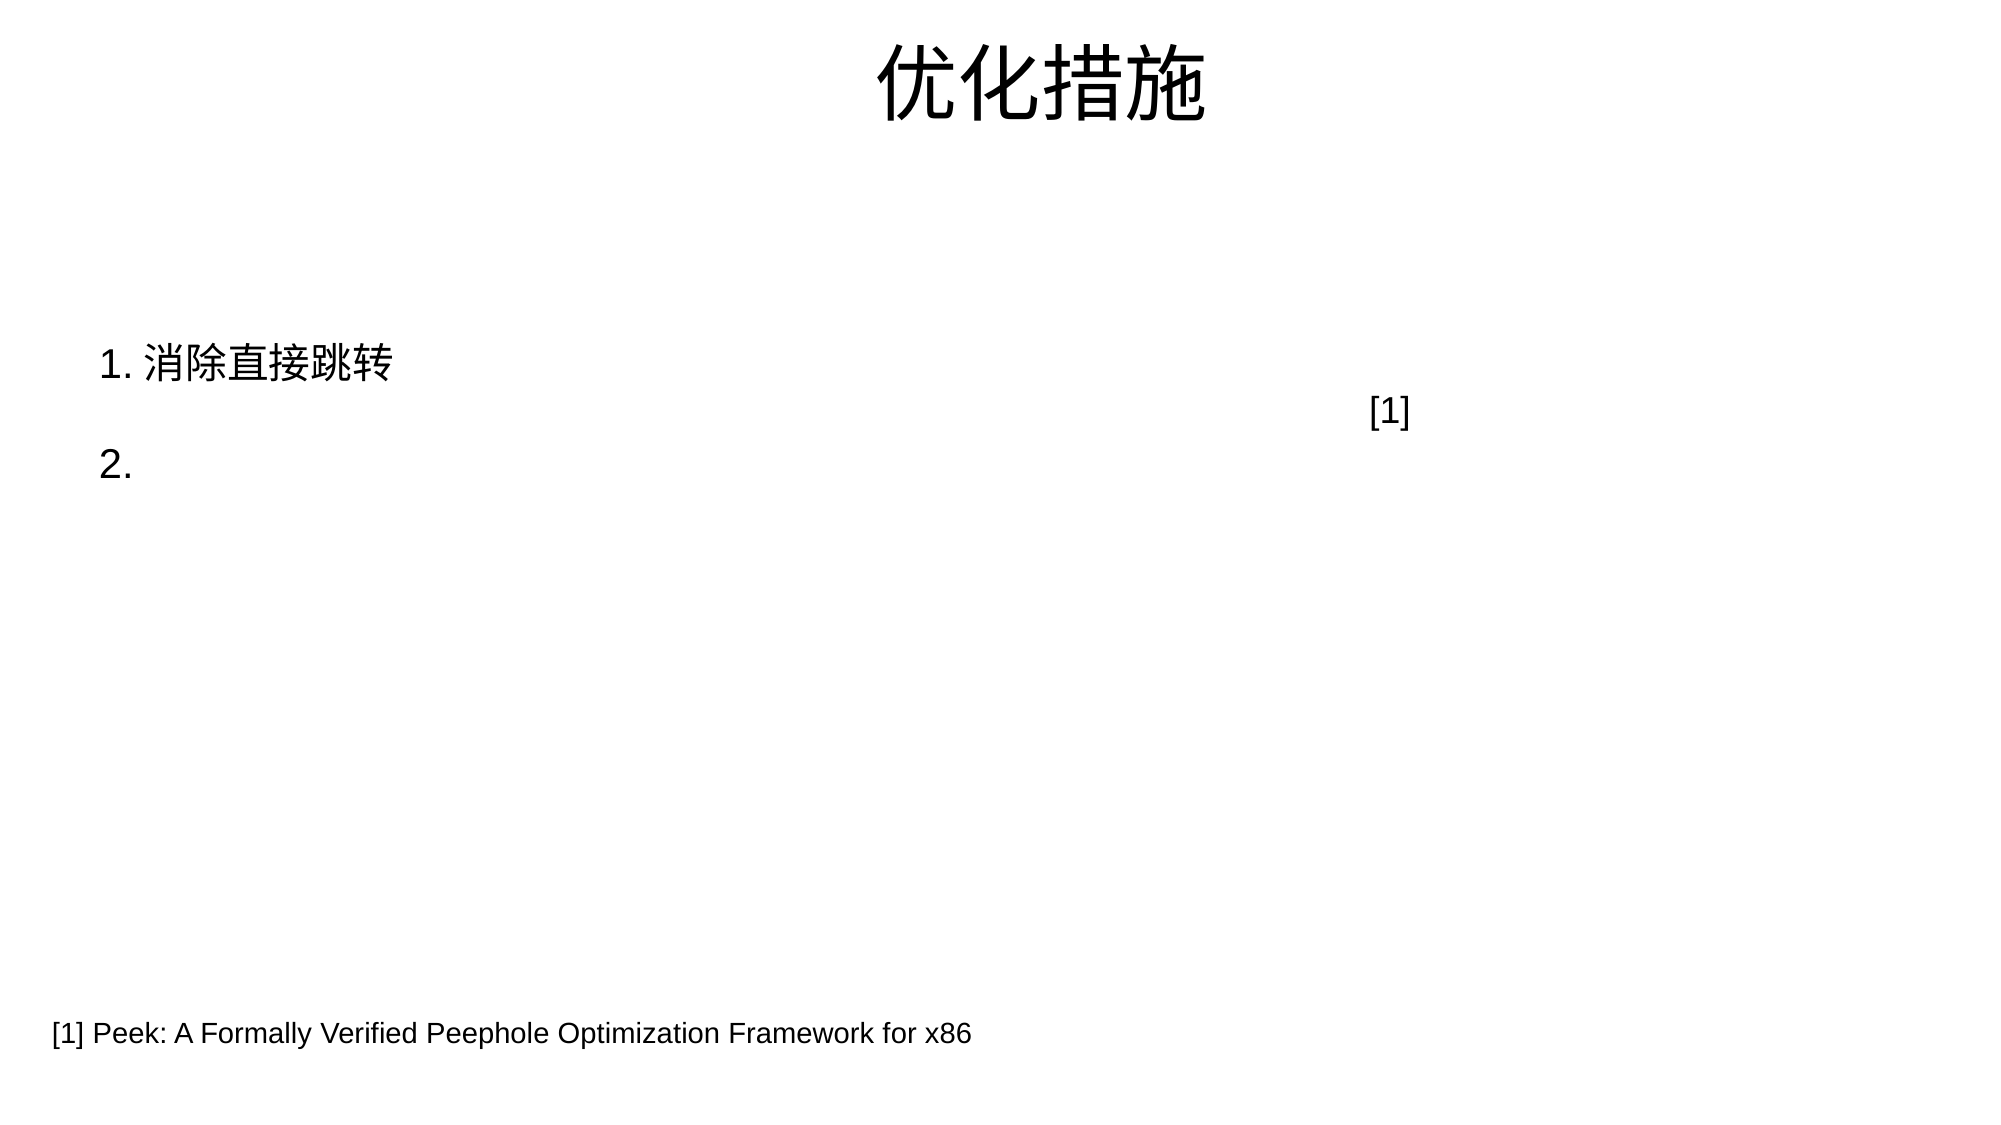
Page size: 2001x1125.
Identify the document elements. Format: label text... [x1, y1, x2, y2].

text_box 1.消除直接跳转 2. [84, 329, 1495, 494]
text_box 优化措施 [859, 23, 1226, 139]
text_box [1] Peek: A Formally Verified Peephole Optimization Framework for x86 [37, 1006, 1090, 1057]
